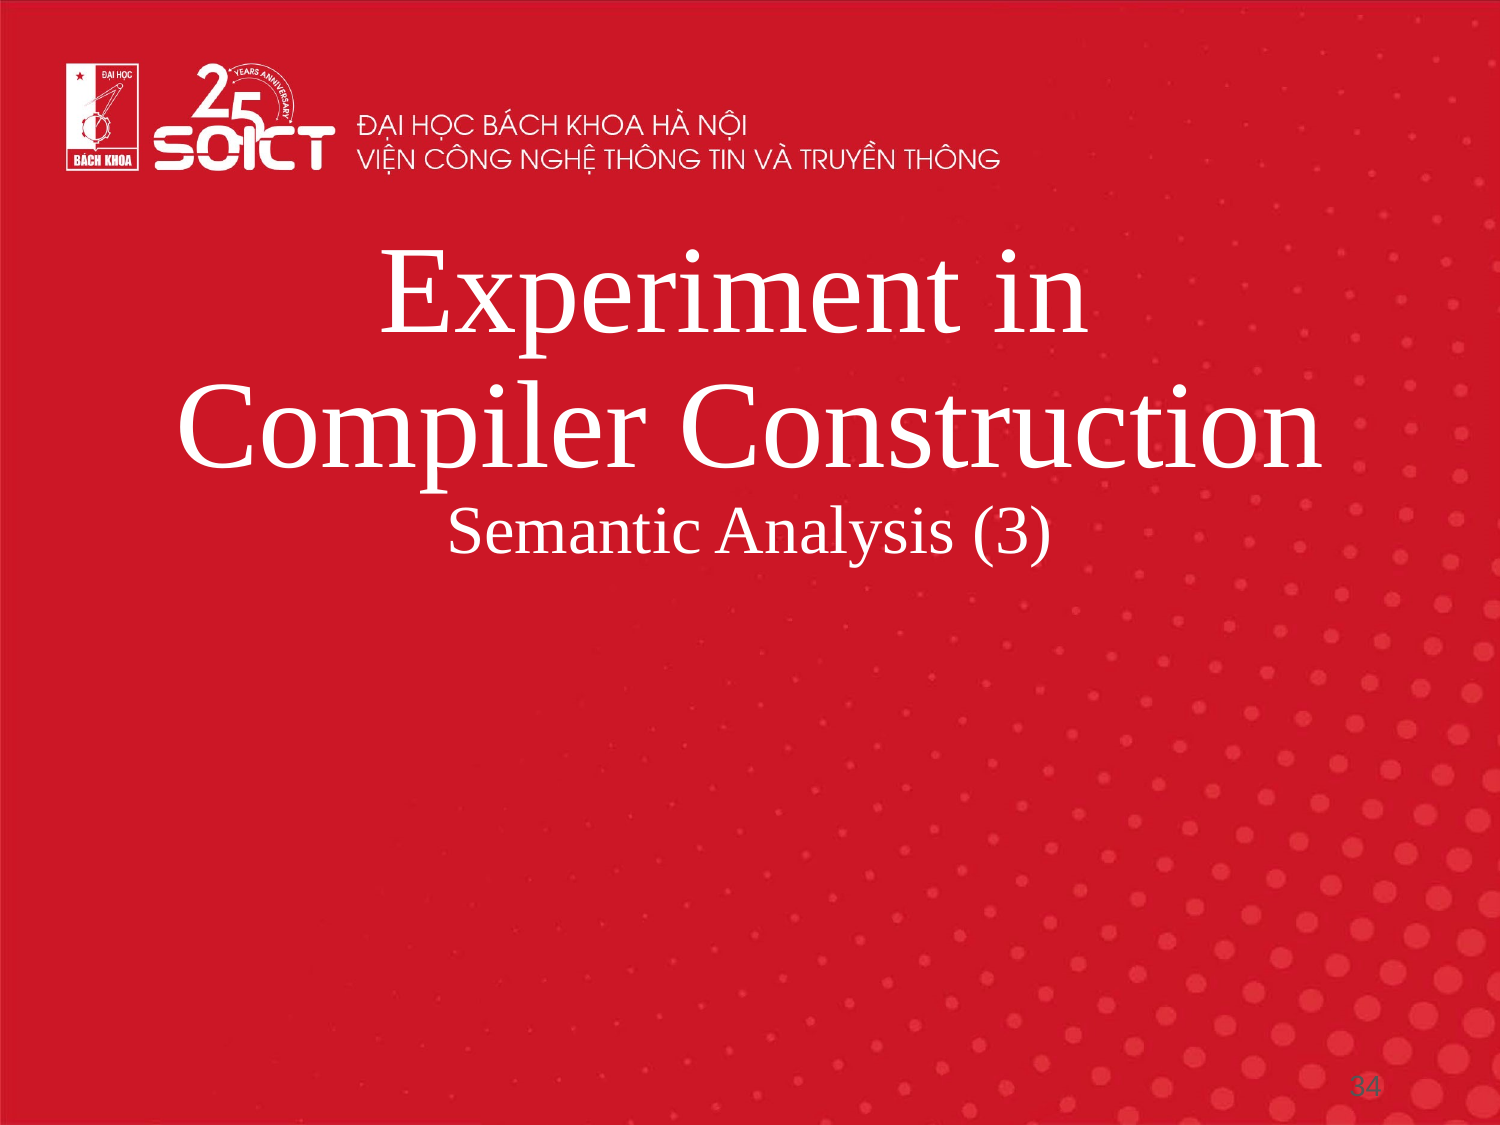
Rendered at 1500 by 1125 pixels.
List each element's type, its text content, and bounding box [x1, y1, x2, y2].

picture [0, 0, 1500, 1125]
slide_number 34 [1213, 1055, 1397, 1116]
title Experiment in Compiler Construction Semantic Analysis (3) [112, 184, 1388, 576]
